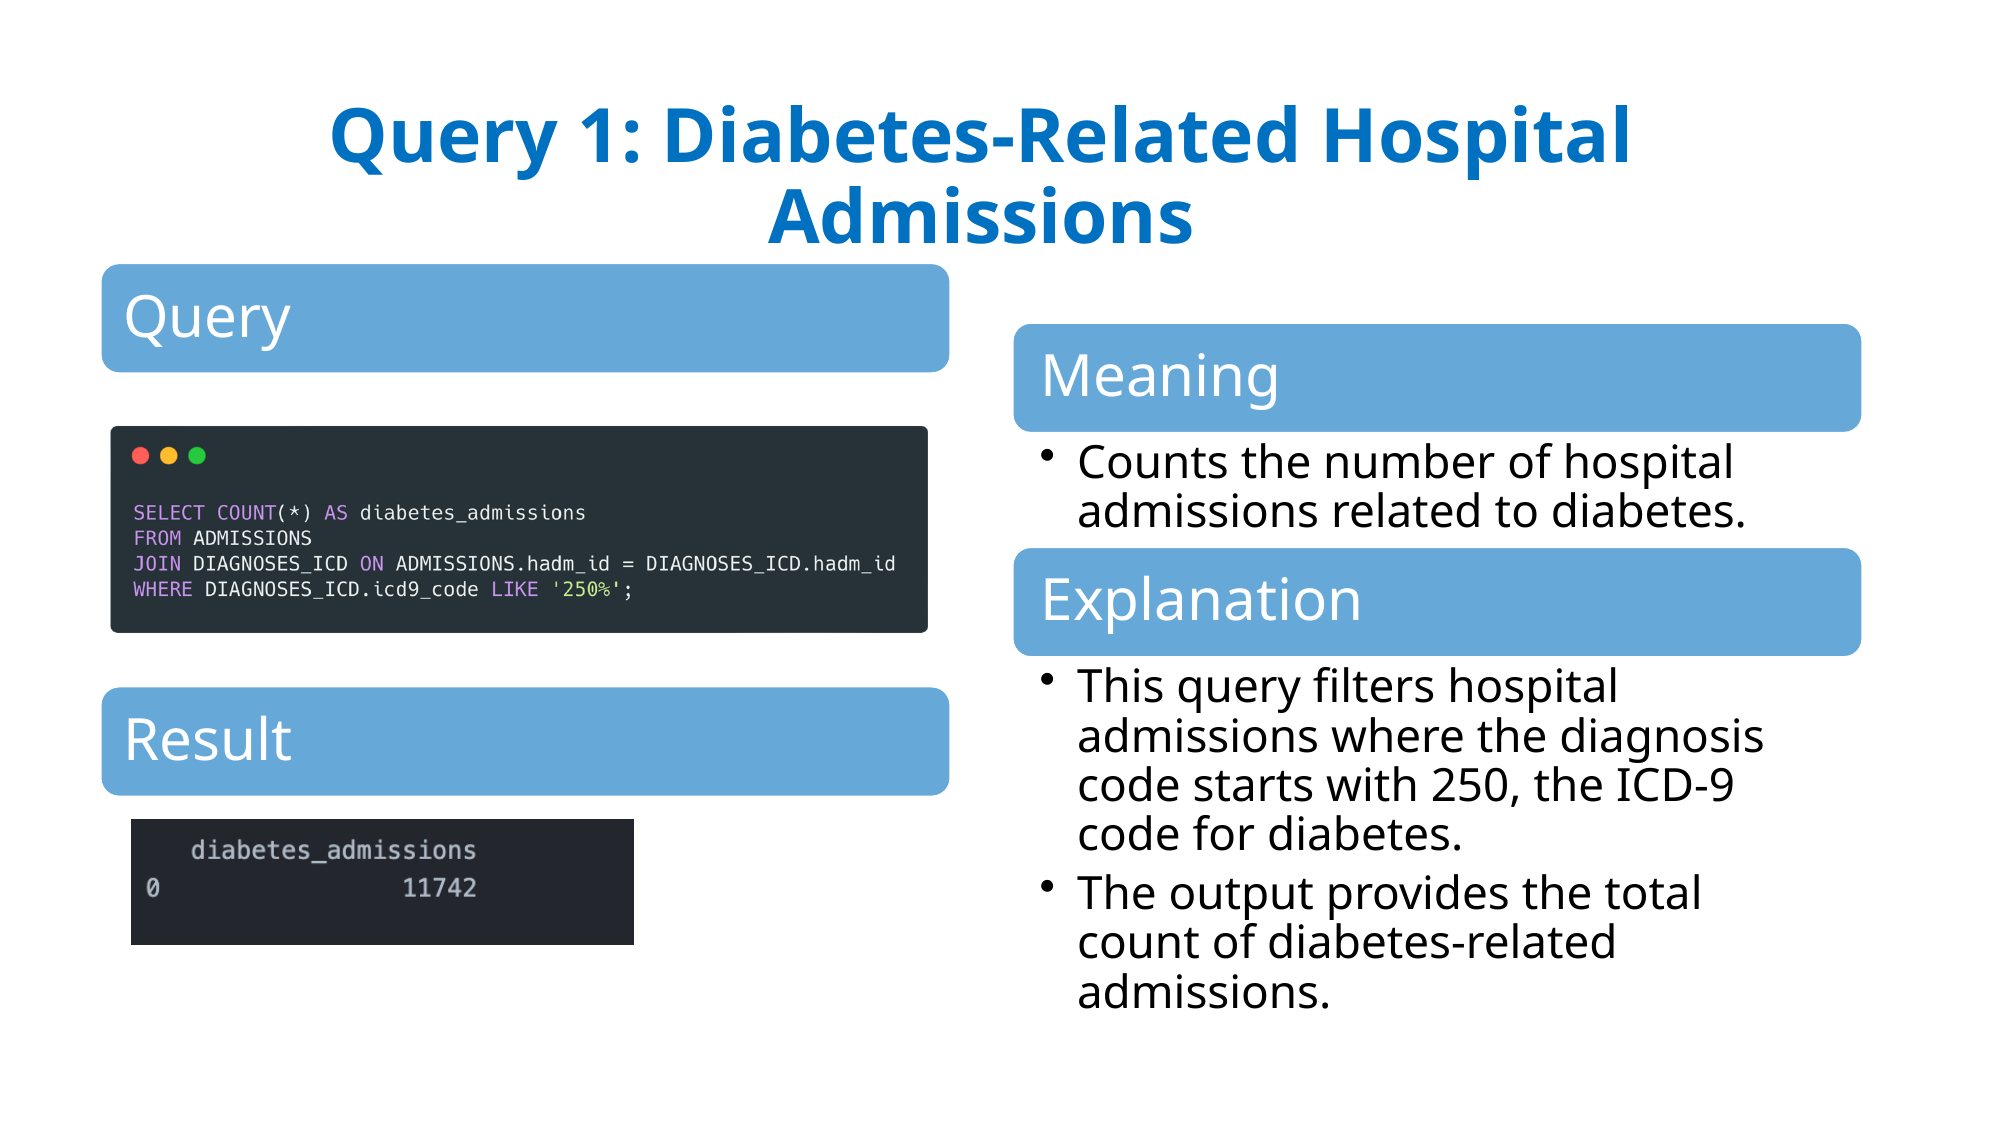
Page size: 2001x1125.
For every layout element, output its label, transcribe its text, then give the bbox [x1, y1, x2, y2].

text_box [100, 686, 951, 797]
picture [95, 414, 946, 646]
title Query 1: Diabetes-Related Hospital Admissions [100, 90, 1863, 276]
picture [131, 819, 634, 945]
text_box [100, 263, 951, 374]
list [1012, 299, 1863, 1014]
